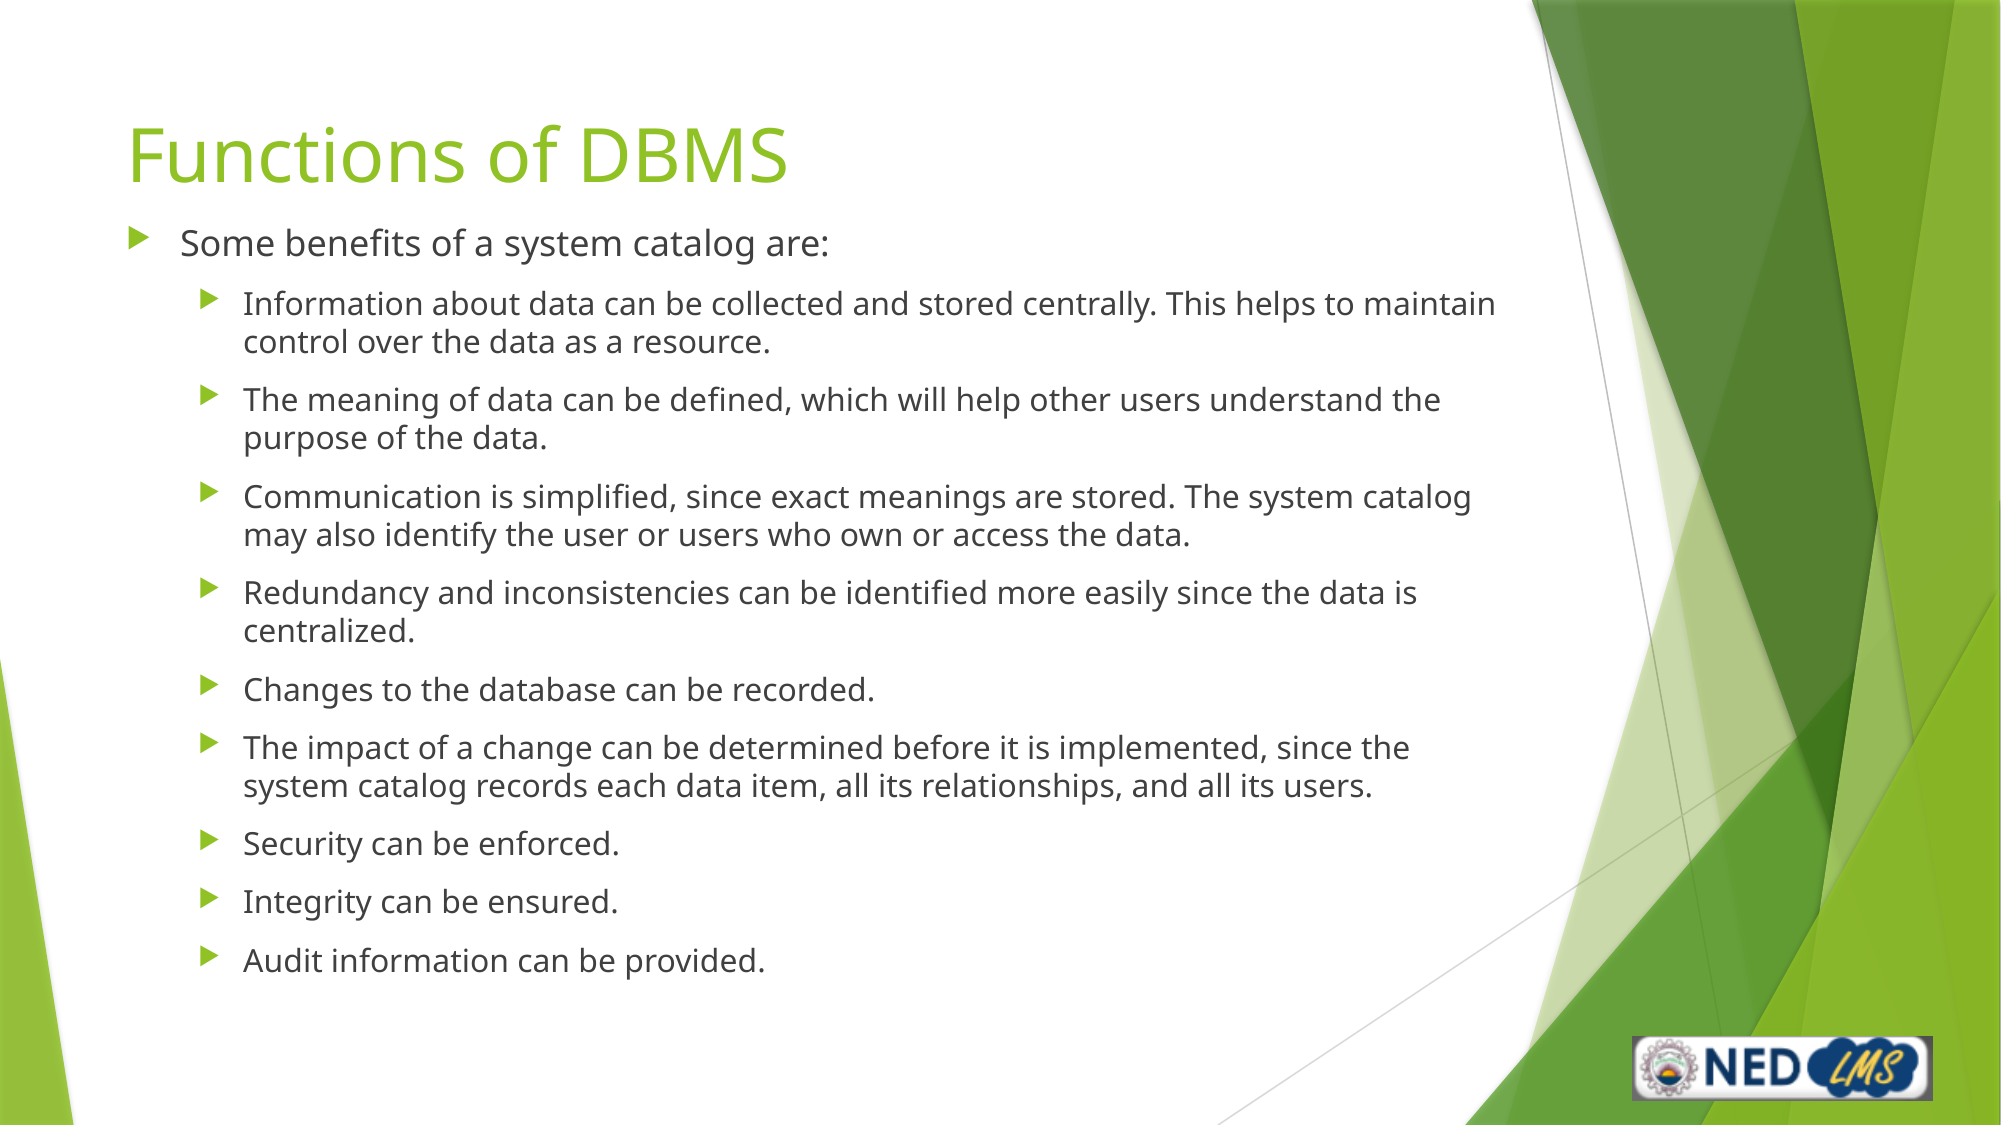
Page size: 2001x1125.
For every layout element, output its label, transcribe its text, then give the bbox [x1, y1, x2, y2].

picture [1631, 1035, 1933, 1101]
list Some benefits of a system catalog are: Information about data can be collected and stored centrally. This helps to maintain control over the data as a resource. The meaning of data can be defined, which will help other users understand the purpose of the data. Communication is simplified, since exact meanings are stored. The system catalog may also identify the user or users who own or access the data. Redundancy and inconsistencies can be identified more easily since the data is centralized. Changes to the database can be recorded. The impact of a change can be determined before it is implemented, since the system catalog records each data item, all its relationships, and all its users. Security can be enforced. Integrity can be ensured. Audit information can be provided. [111, 212, 1522, 991]
title Functions of DBMS [111, 99, 1522, 212]
